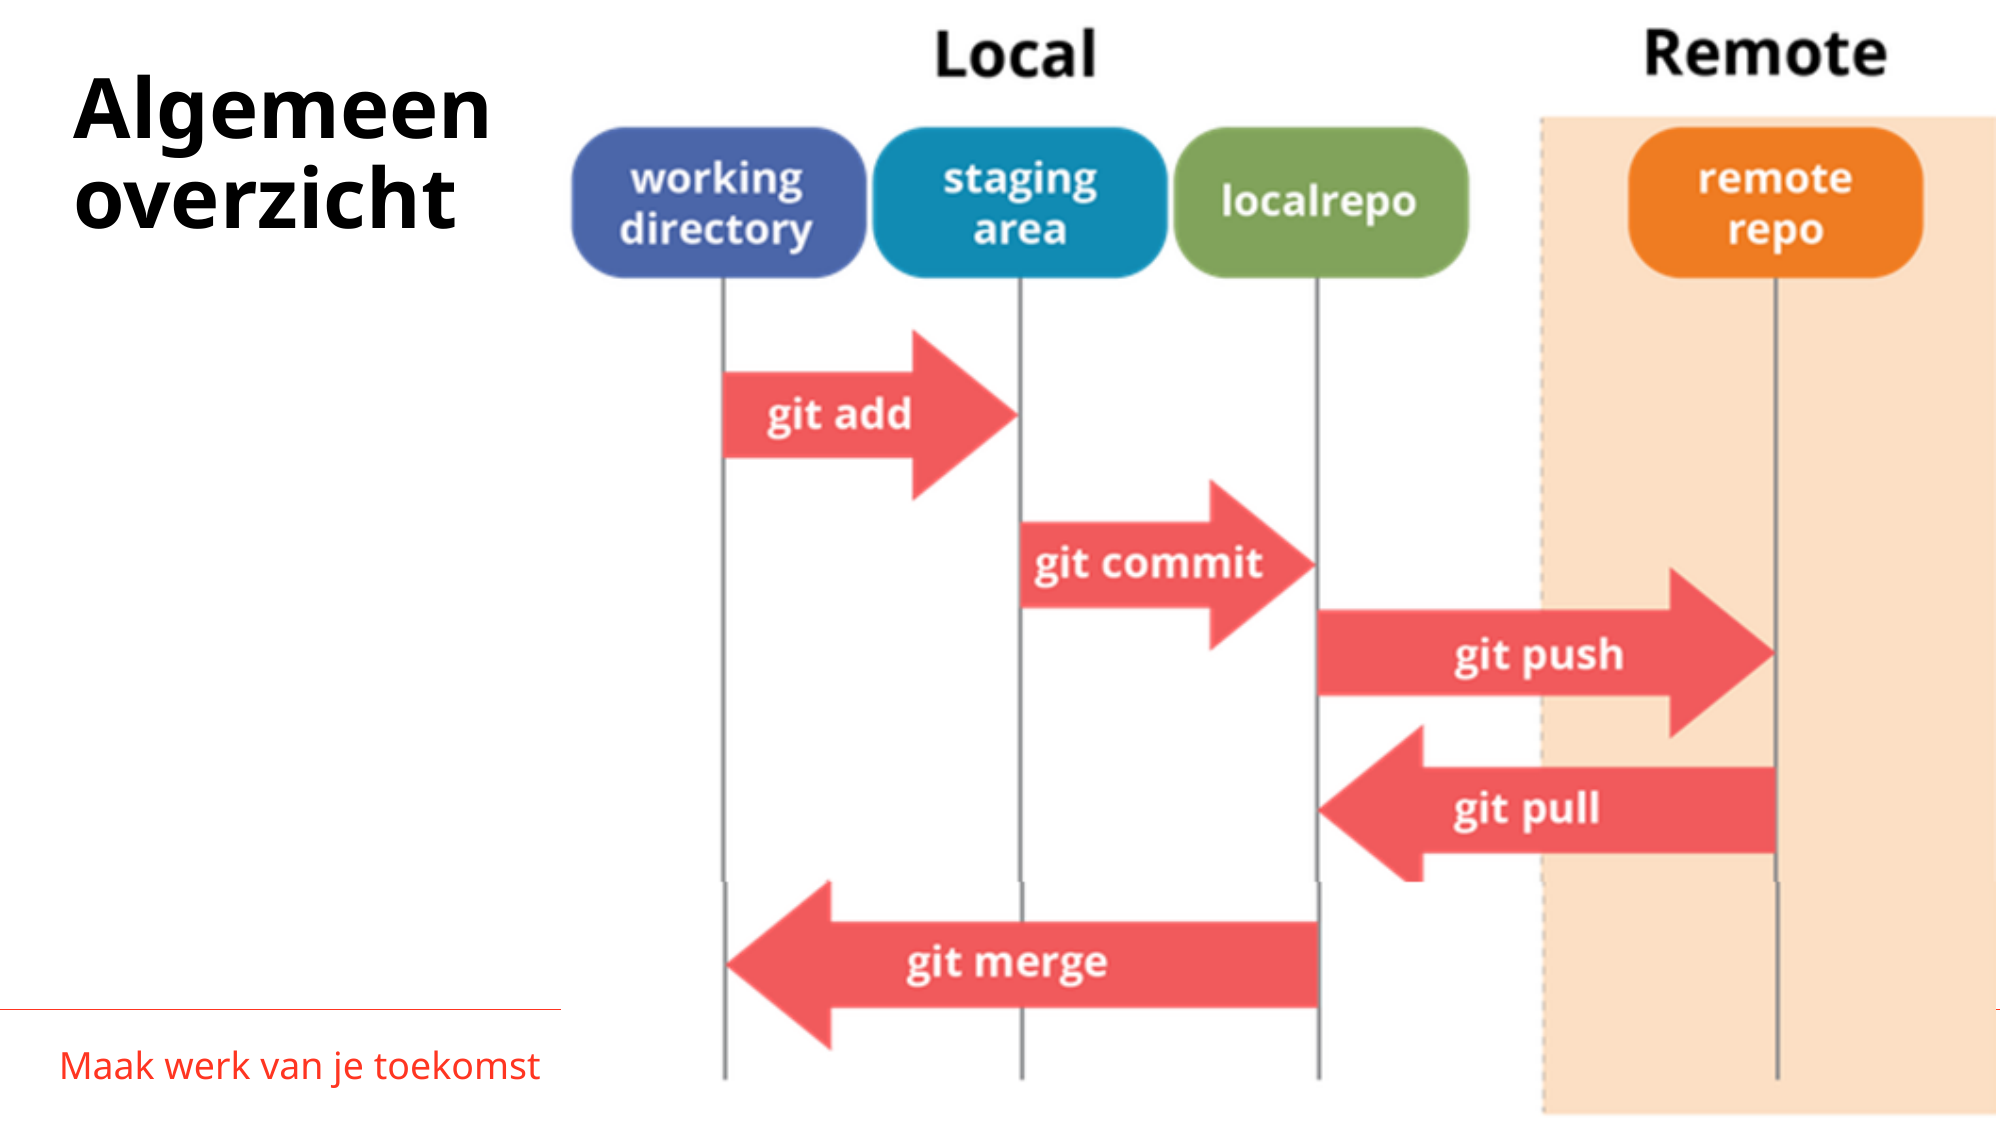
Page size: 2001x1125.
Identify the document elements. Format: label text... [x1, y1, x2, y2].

title Algemeen overzicht [59, 59, 561, 277]
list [561, 0, 1996, 1118]
